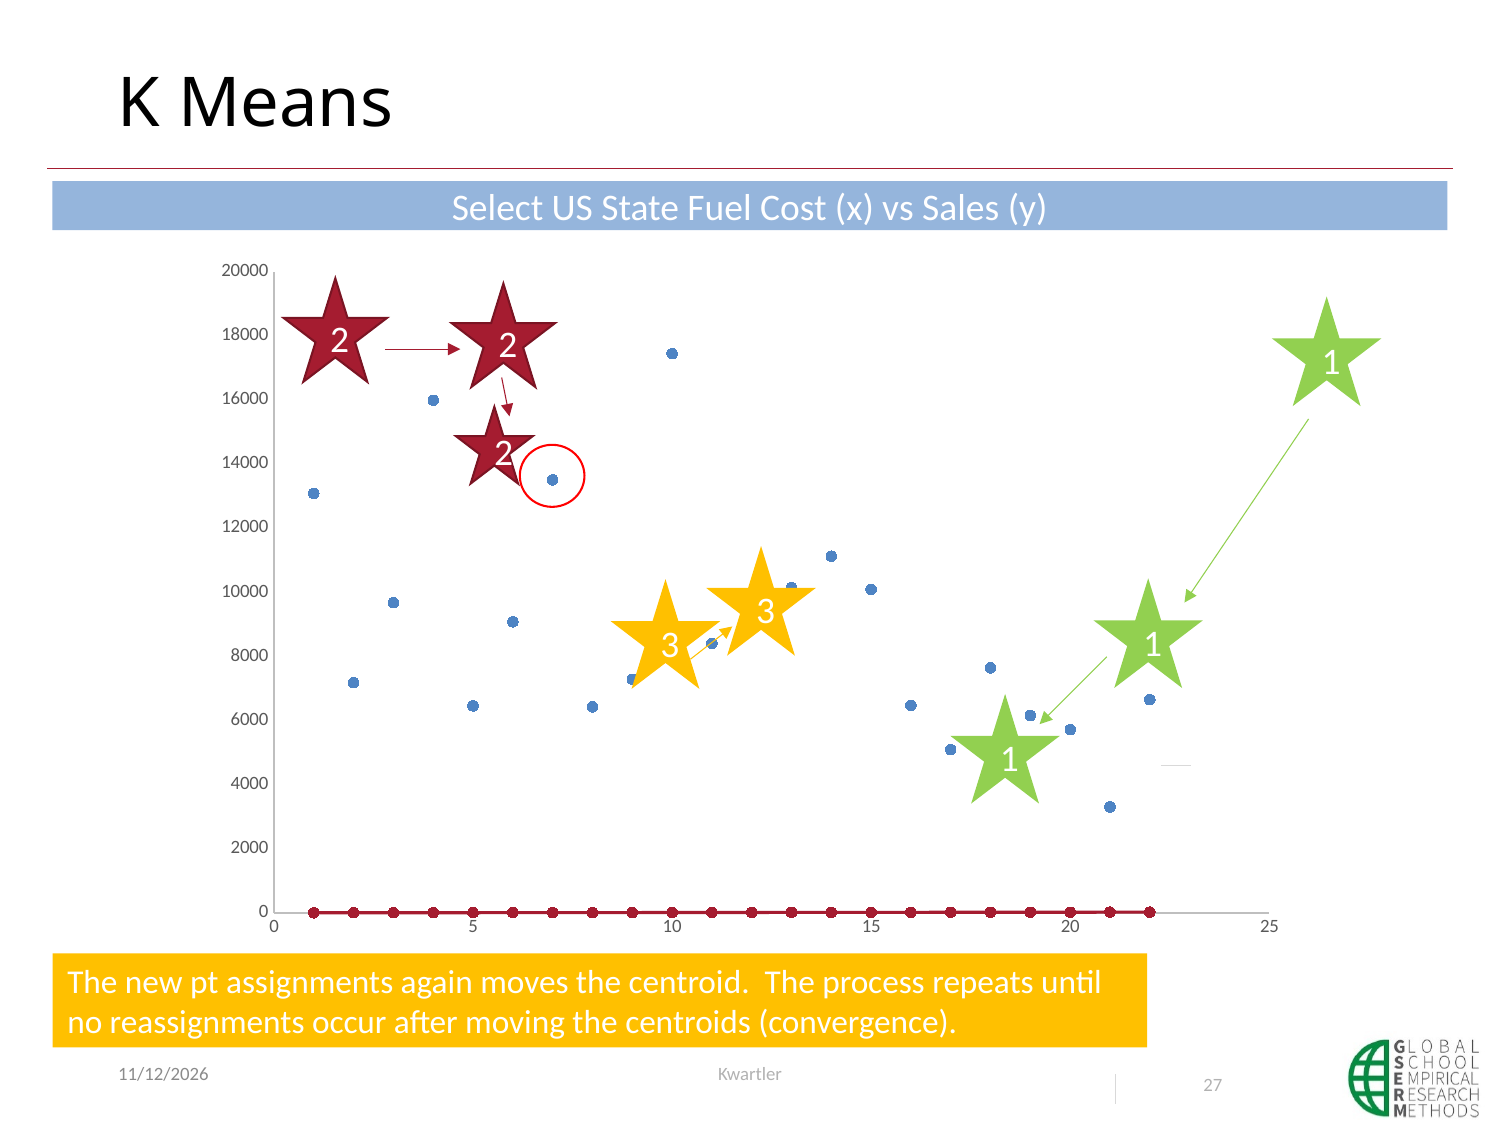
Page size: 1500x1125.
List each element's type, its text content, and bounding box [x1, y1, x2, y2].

slide_number 27 [1188, 1042, 1330, 1103]
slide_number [103, 1048, 441, 1103]
text_box The new pt assignments again moves the centroid. The process repeats until no reassignments occur after moving the centroids (convergence). [51, 952, 1148, 1048]
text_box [501, 377, 510, 417]
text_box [690, 626, 733, 660]
text_box 1 [1301, 296, 1382, 407]
picture [1342, 1031, 1500, 1120]
title K Means [103, 59, 1397, 157]
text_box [1039, 656, 1107, 725]
chart [199, 248, 1301, 952]
footer Kwartler [496, 1048, 1004, 1103]
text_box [1184, 418, 1309, 603]
text_box Select US State Fuel Cost (x) vs Sales (y) [51, 180, 1448, 231]
